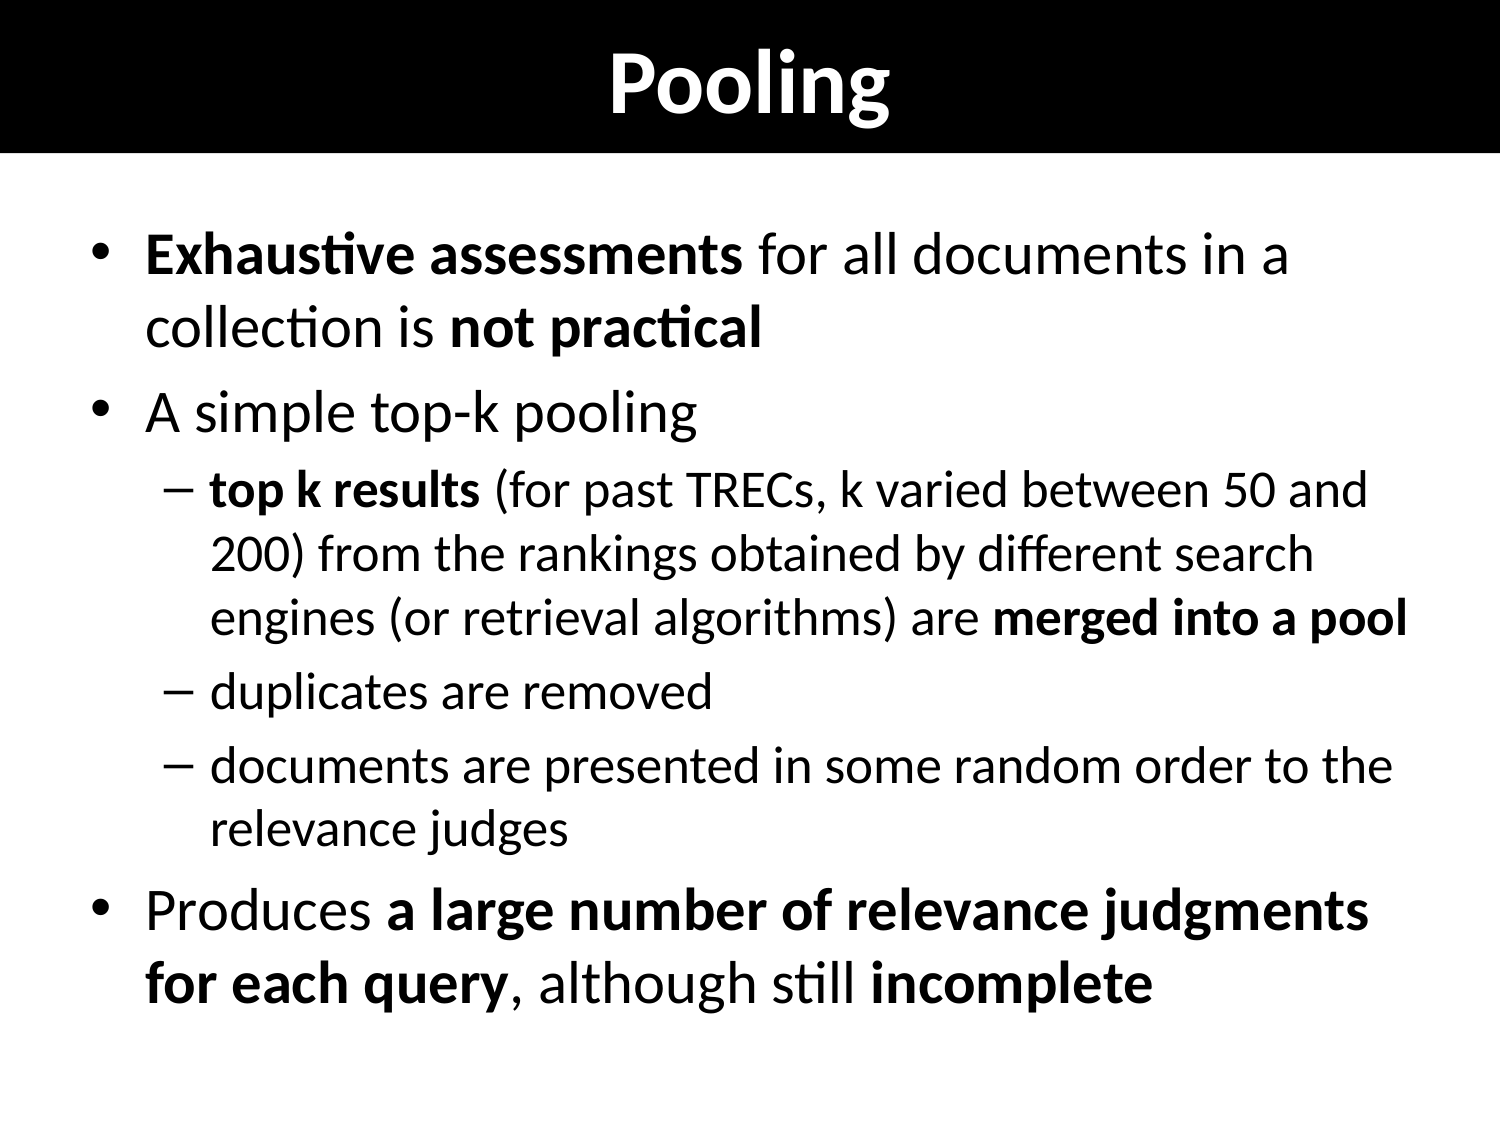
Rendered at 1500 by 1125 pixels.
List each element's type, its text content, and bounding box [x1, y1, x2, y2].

list Exhaustive assessments for all documents in a collection is not practical A simple top-k pooling top k results (for past TRECs, k varied between 50 and 200) from the rankings obtained by different search engines (or retrieval algorithms) are merged into a pool duplicates are removed documents are presented in some random order to the relevance judges Produces a large number of relevance judgments for each query, although still incomplete [75, 206, 1425, 1087]
title Pooling [0, 0, 1500, 154]
